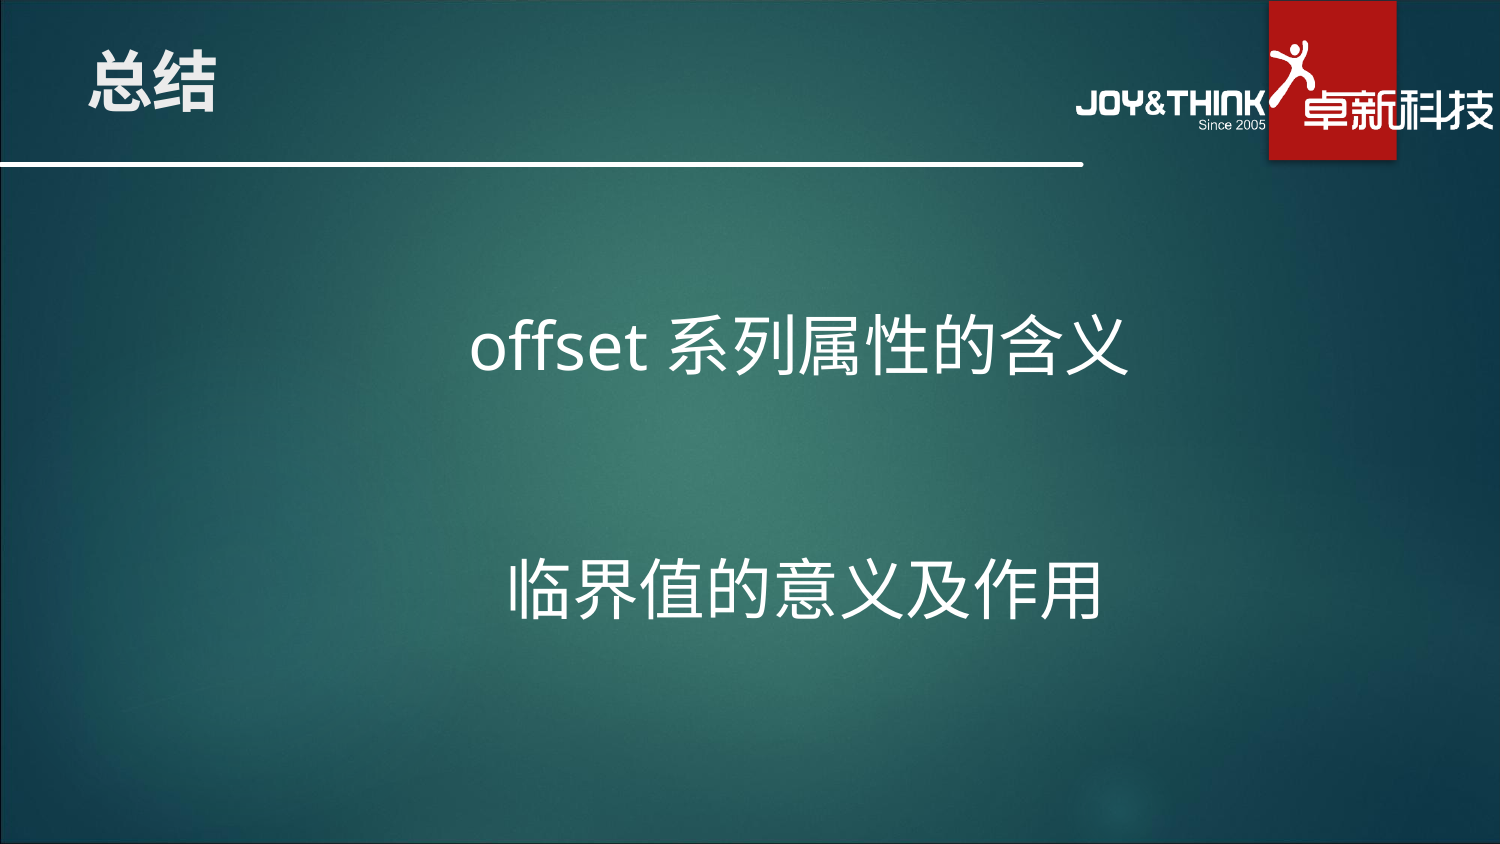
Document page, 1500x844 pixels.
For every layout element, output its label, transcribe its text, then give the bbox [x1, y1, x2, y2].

picture [0, 0, 1500, 844]
text_box 临界值的意义及作用 [490, 540, 1121, 635]
text_box offset系列属性的含义 [453, 296, 1147, 392]
title 总结 [75, 33, 1425, 175]
